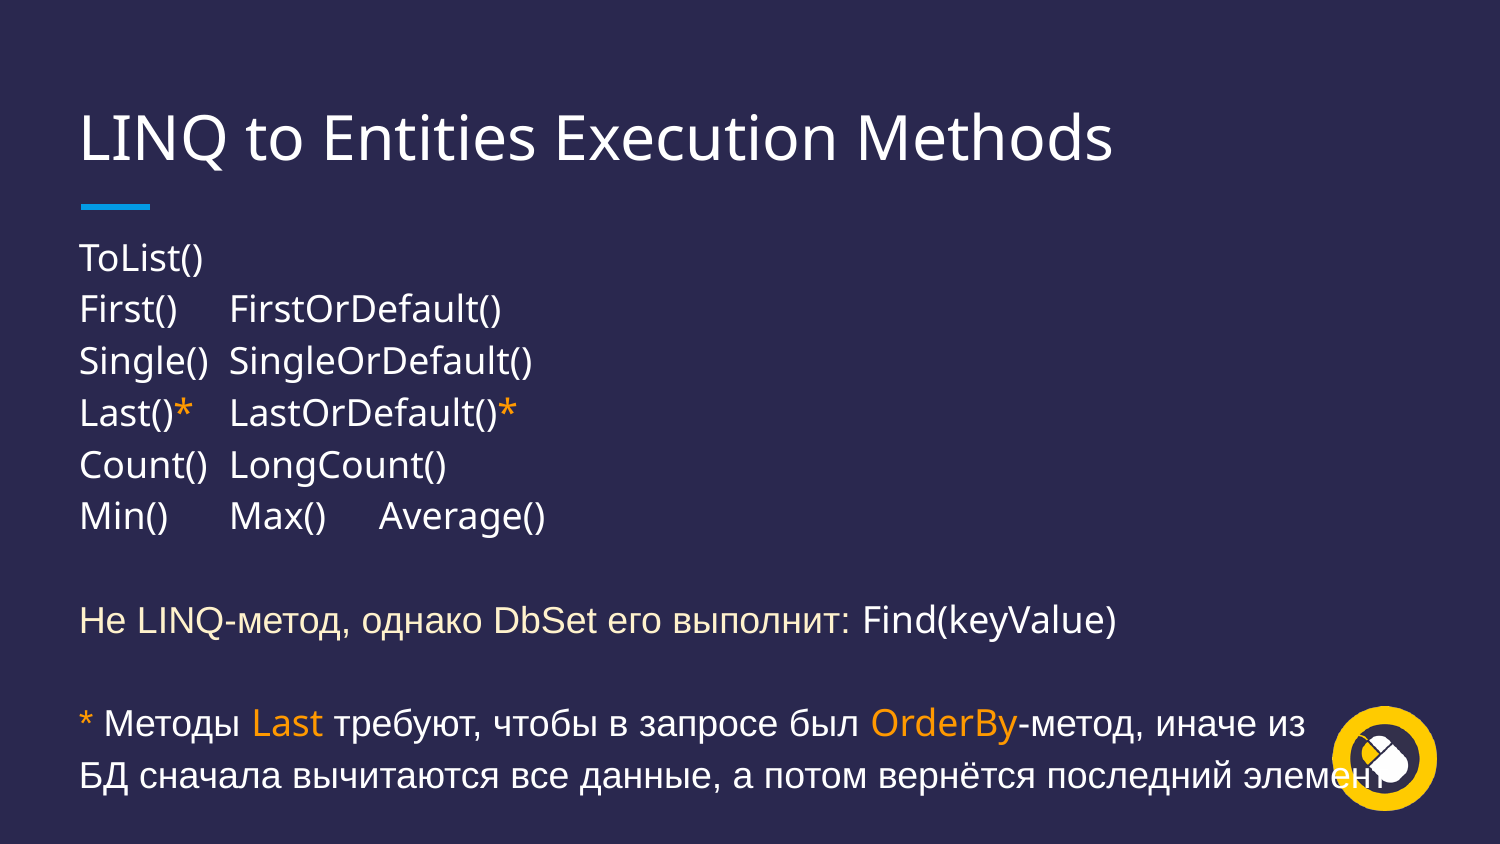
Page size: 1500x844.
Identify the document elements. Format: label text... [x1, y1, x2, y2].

title LINQ to Entities Execution Methods [63, 75, 1437, 188]
list ToList() First() FirstOrDefault() Single() SingleOrDefault() Last()* LastOrDefault()* Count() LongCount() Min() Max() Average() Не LINQ-метод, однако DbSet его выполнит: Find(keyValue) * Методы Last требуют, чтобы в запросе был OrderBy-метод, иначе из БД сначала вычитаются все данные, а потом вернётся последний элемент [63, 211, 1437, 844]
picture [1332, 706, 1437, 811]
